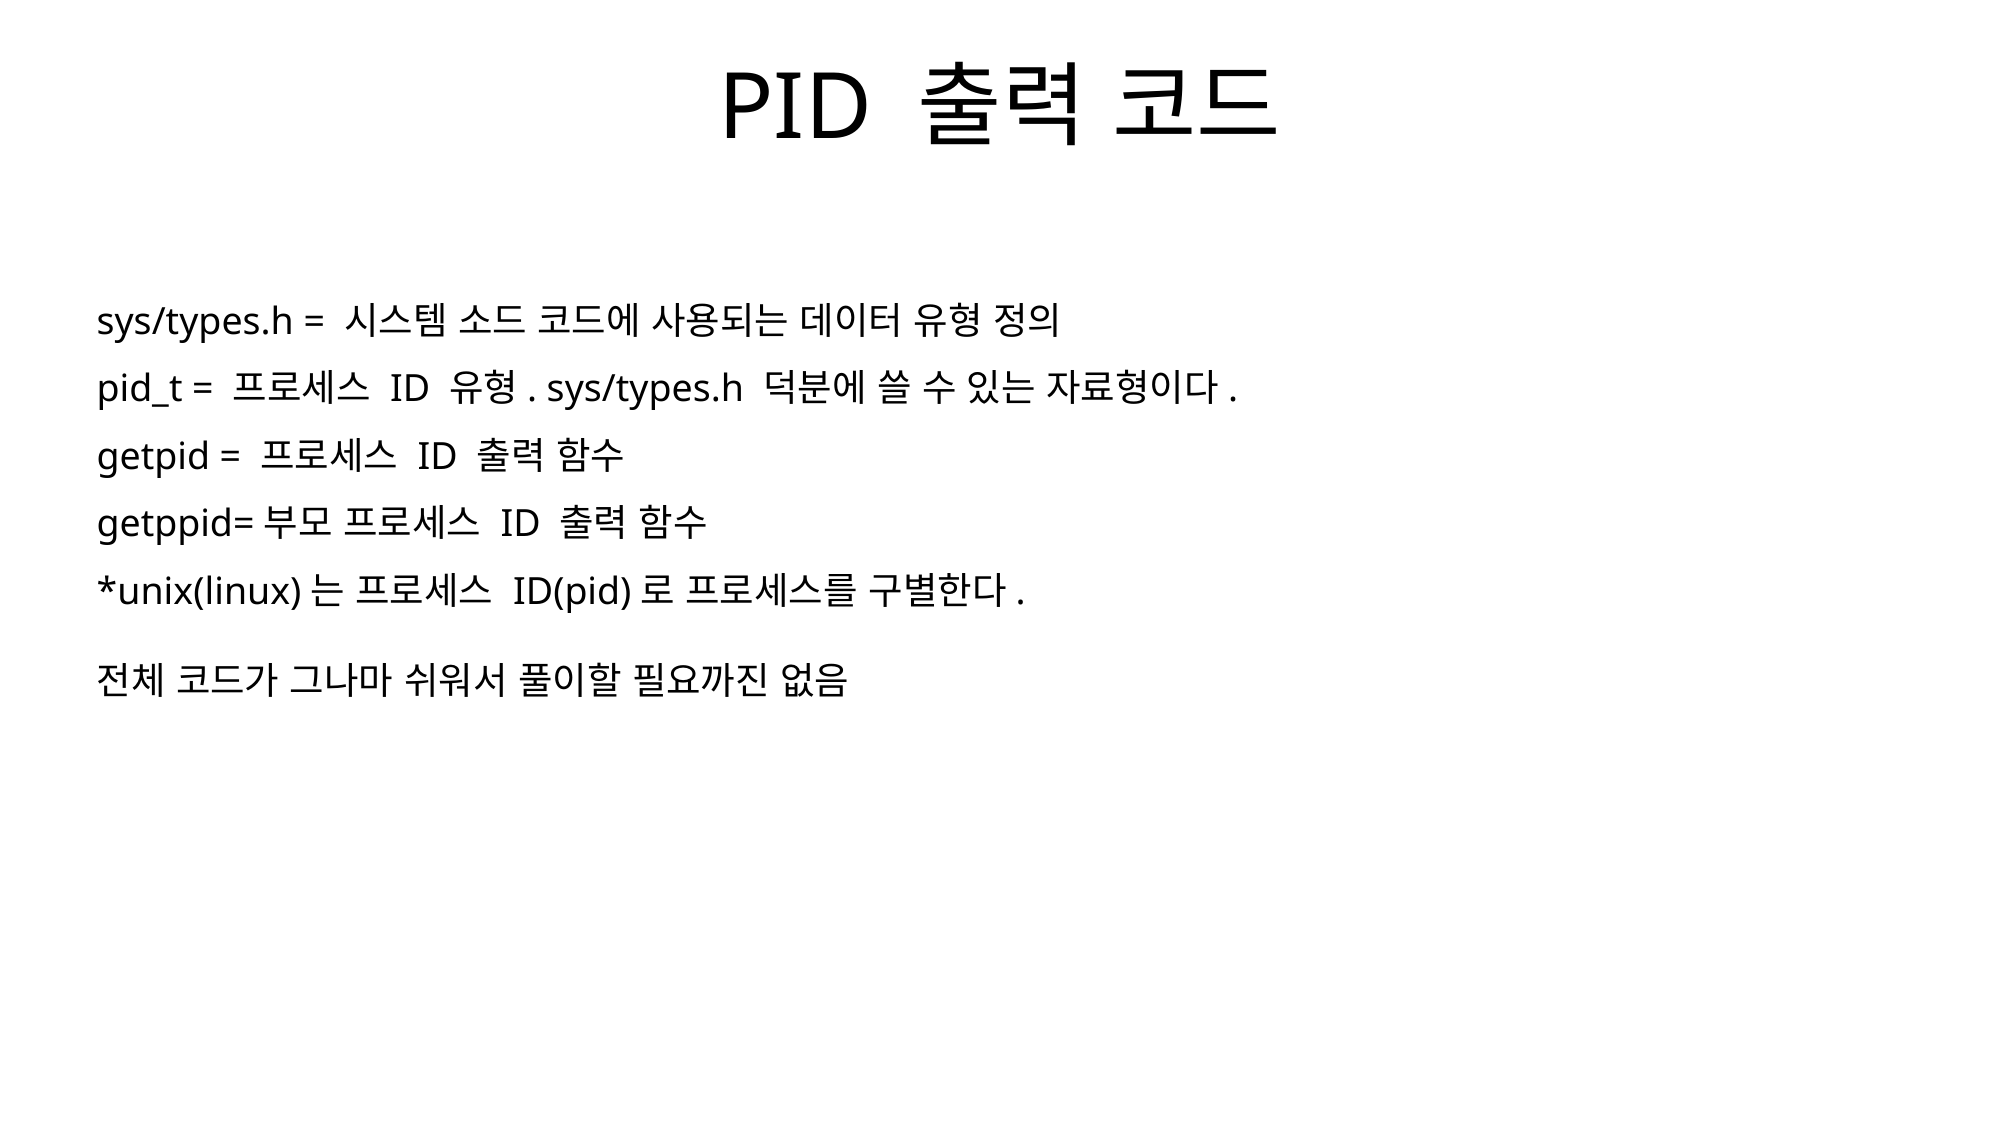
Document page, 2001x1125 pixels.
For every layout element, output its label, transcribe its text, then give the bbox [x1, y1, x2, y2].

text_box sys/types.h = 시스템 소드 코드에 사용되는 데이터 유형 정의 pid_t = 프로세스 ID 유형. sys/types.h 덕분에 쓸 수 있는 자료형이다. getpid = 프로세스 ID 출력 함수 getppid=부모 프로세스 ID 출력 함수 *unix(linux)는 프로세스 ID(pid)로 프로세스를 구별한다. 전체 코드가 그나마 쉬워서 풀이할 필요까진 없음 [81, 266, 1918, 709]
title PID 출력 코드 [137, 0, 1863, 218]
